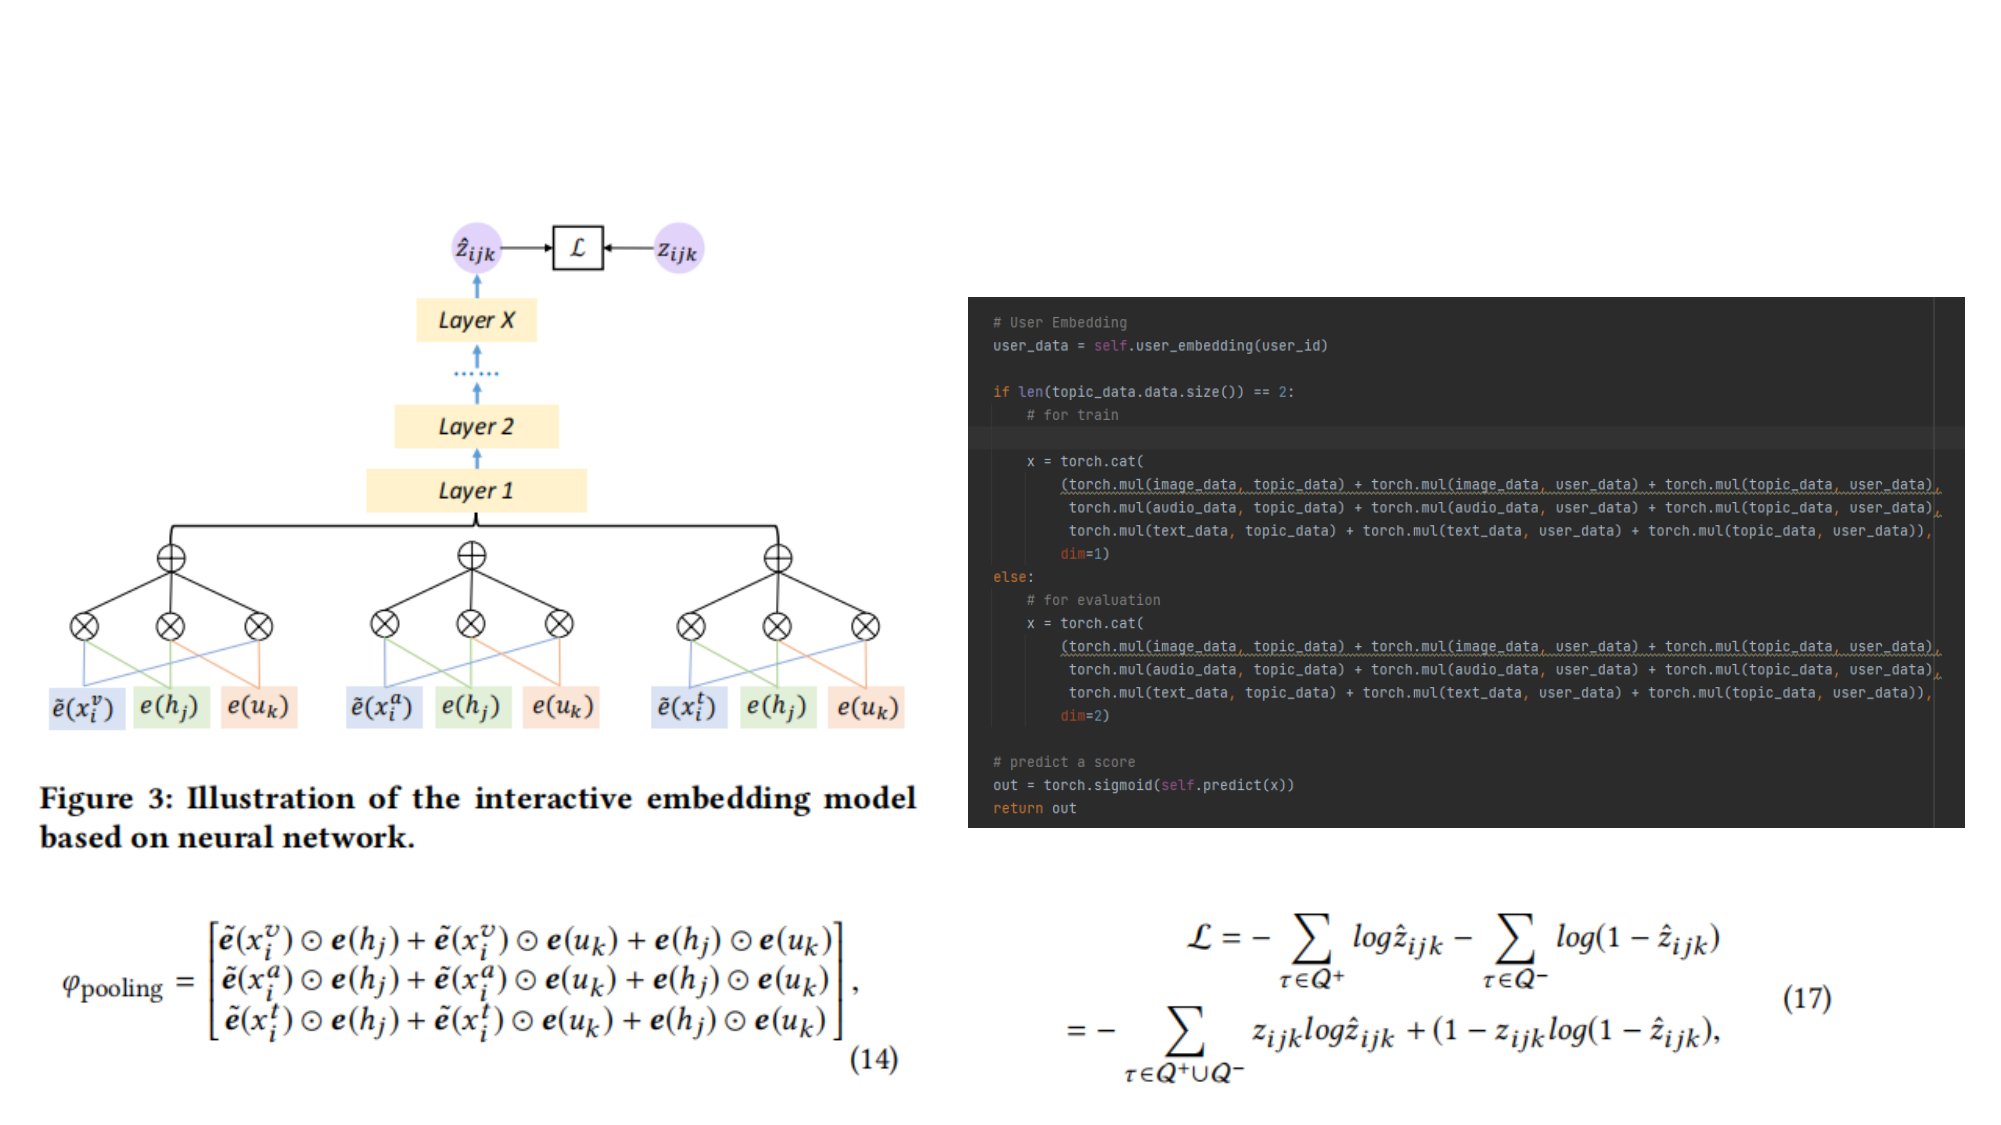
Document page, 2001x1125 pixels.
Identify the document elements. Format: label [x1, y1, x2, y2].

picture [0, 904, 1860, 1107]
picture [23, 167, 1965, 890]
